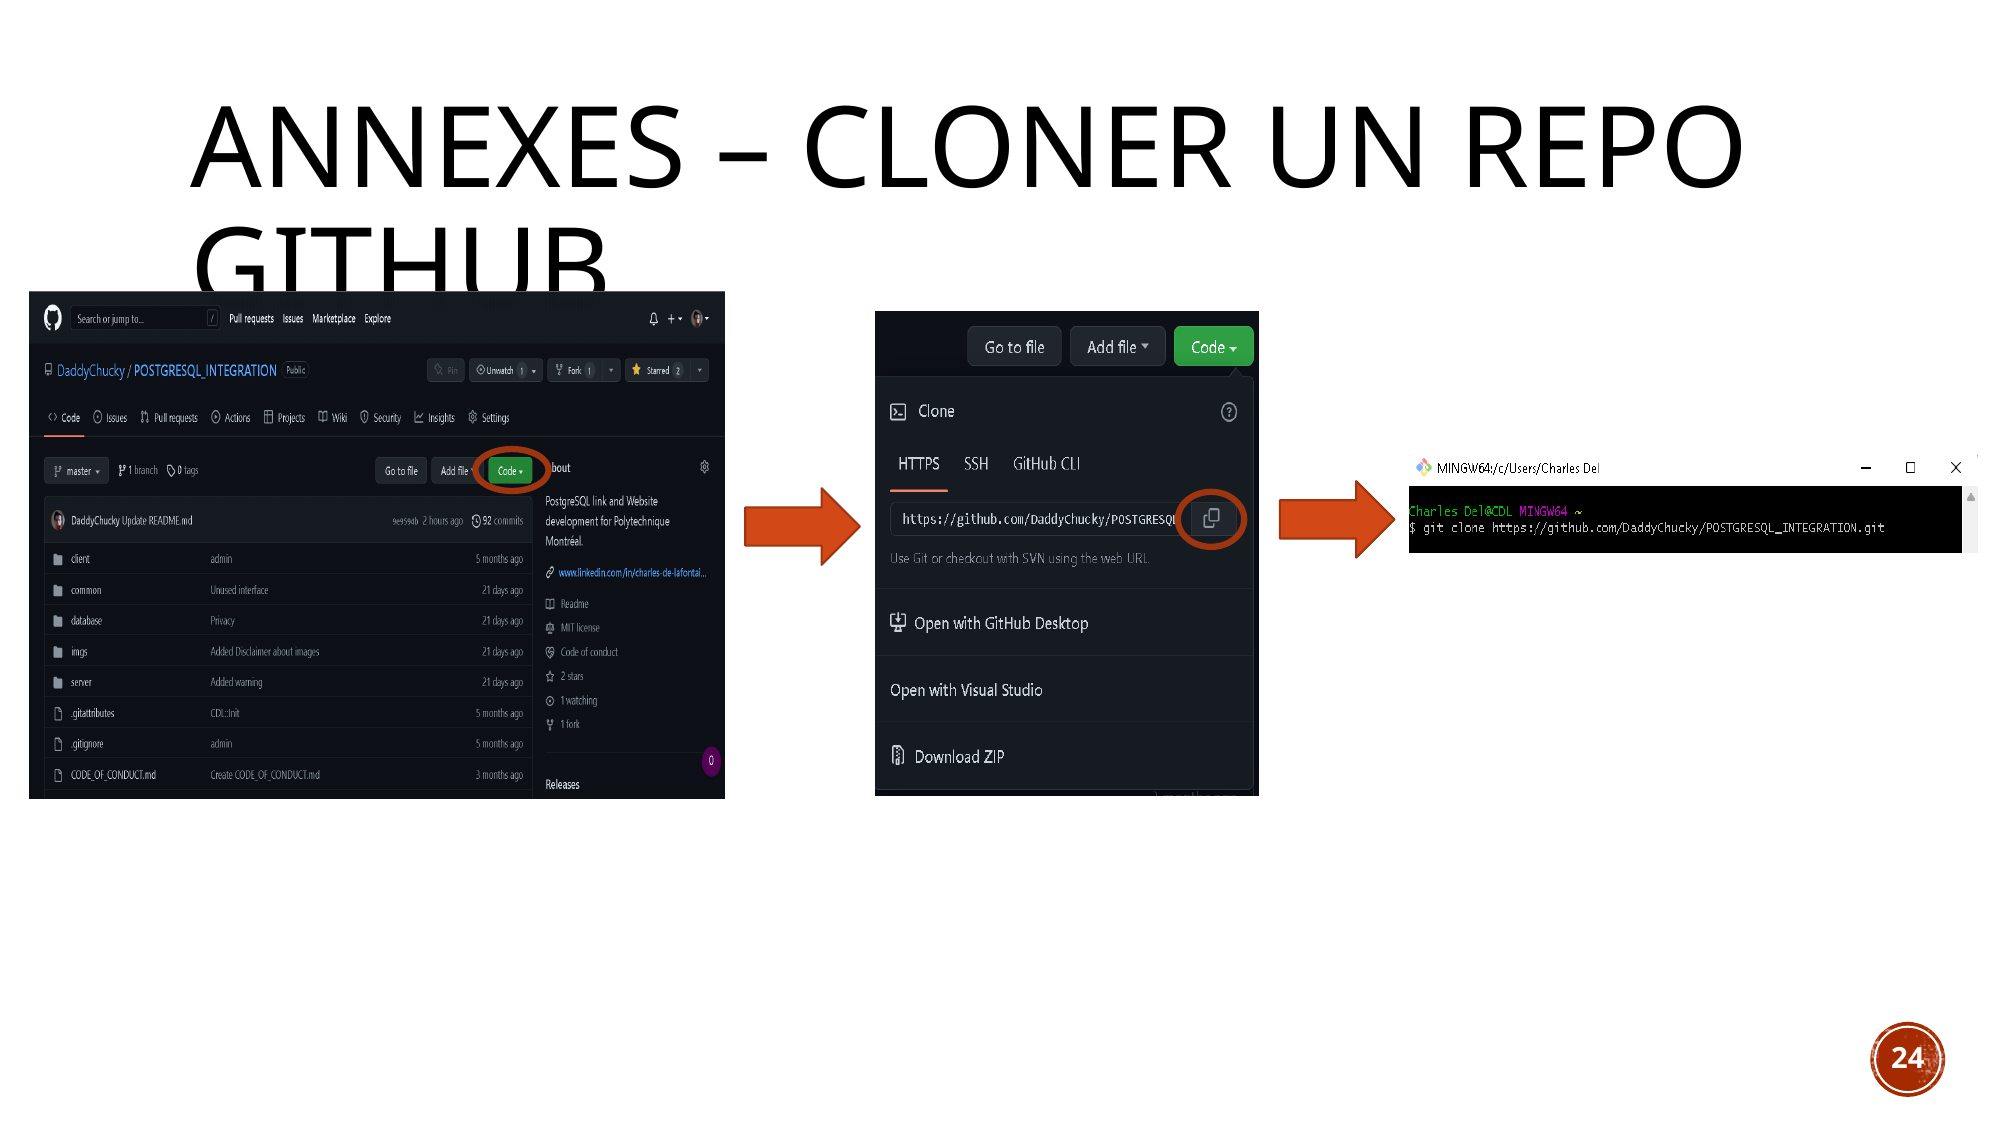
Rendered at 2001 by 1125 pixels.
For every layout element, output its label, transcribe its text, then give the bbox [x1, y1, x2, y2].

text_box [744, 487, 861, 566]
picture [29, 291, 725, 799]
text_box [1278, 480, 1396, 559]
title ANNEXES – cloner un repo github [175, 79, 1826, 344]
picture [1409, 455, 1978, 553]
slide_number 24 [1855, 1028, 1961, 1089]
picture [875, 311, 1259, 796]
